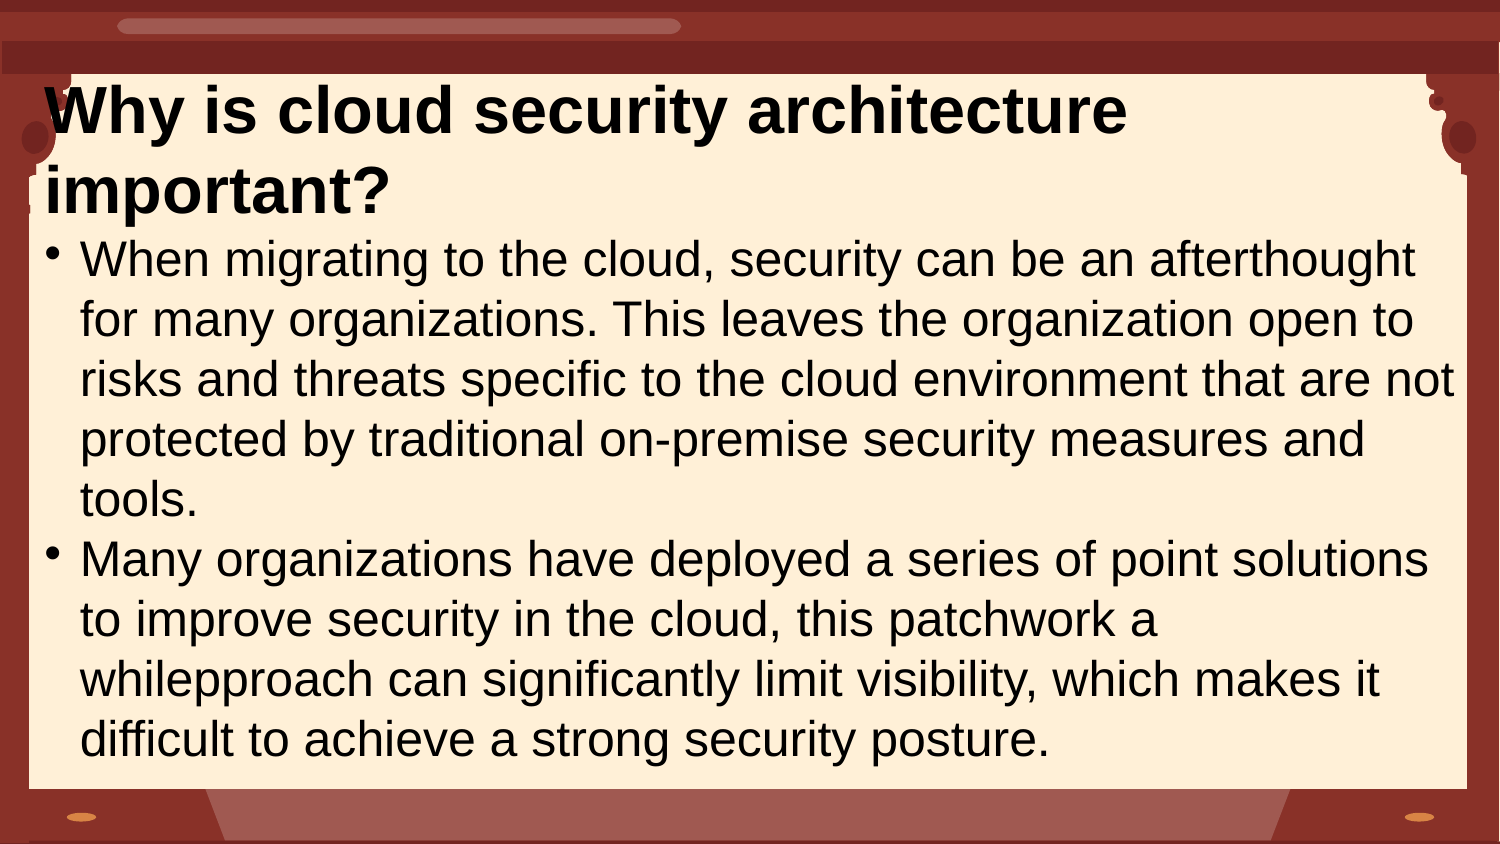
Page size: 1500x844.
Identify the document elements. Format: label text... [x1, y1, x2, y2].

text_box Why is cloud security architecture important? When migrating to the cloud, security can be an afterthought for many organizations. This leaves the organization open to risks and threats specific to the cloud environment that are not protected by traditional on-premise security measures and tools. Many organizations have deployed a series of point solutions to improve security in the cloud, this patchwork a whilepproach can significantly limit visibility, which makes it difficult to achieve a strong security posture. [29, 59, 1476, 844]
